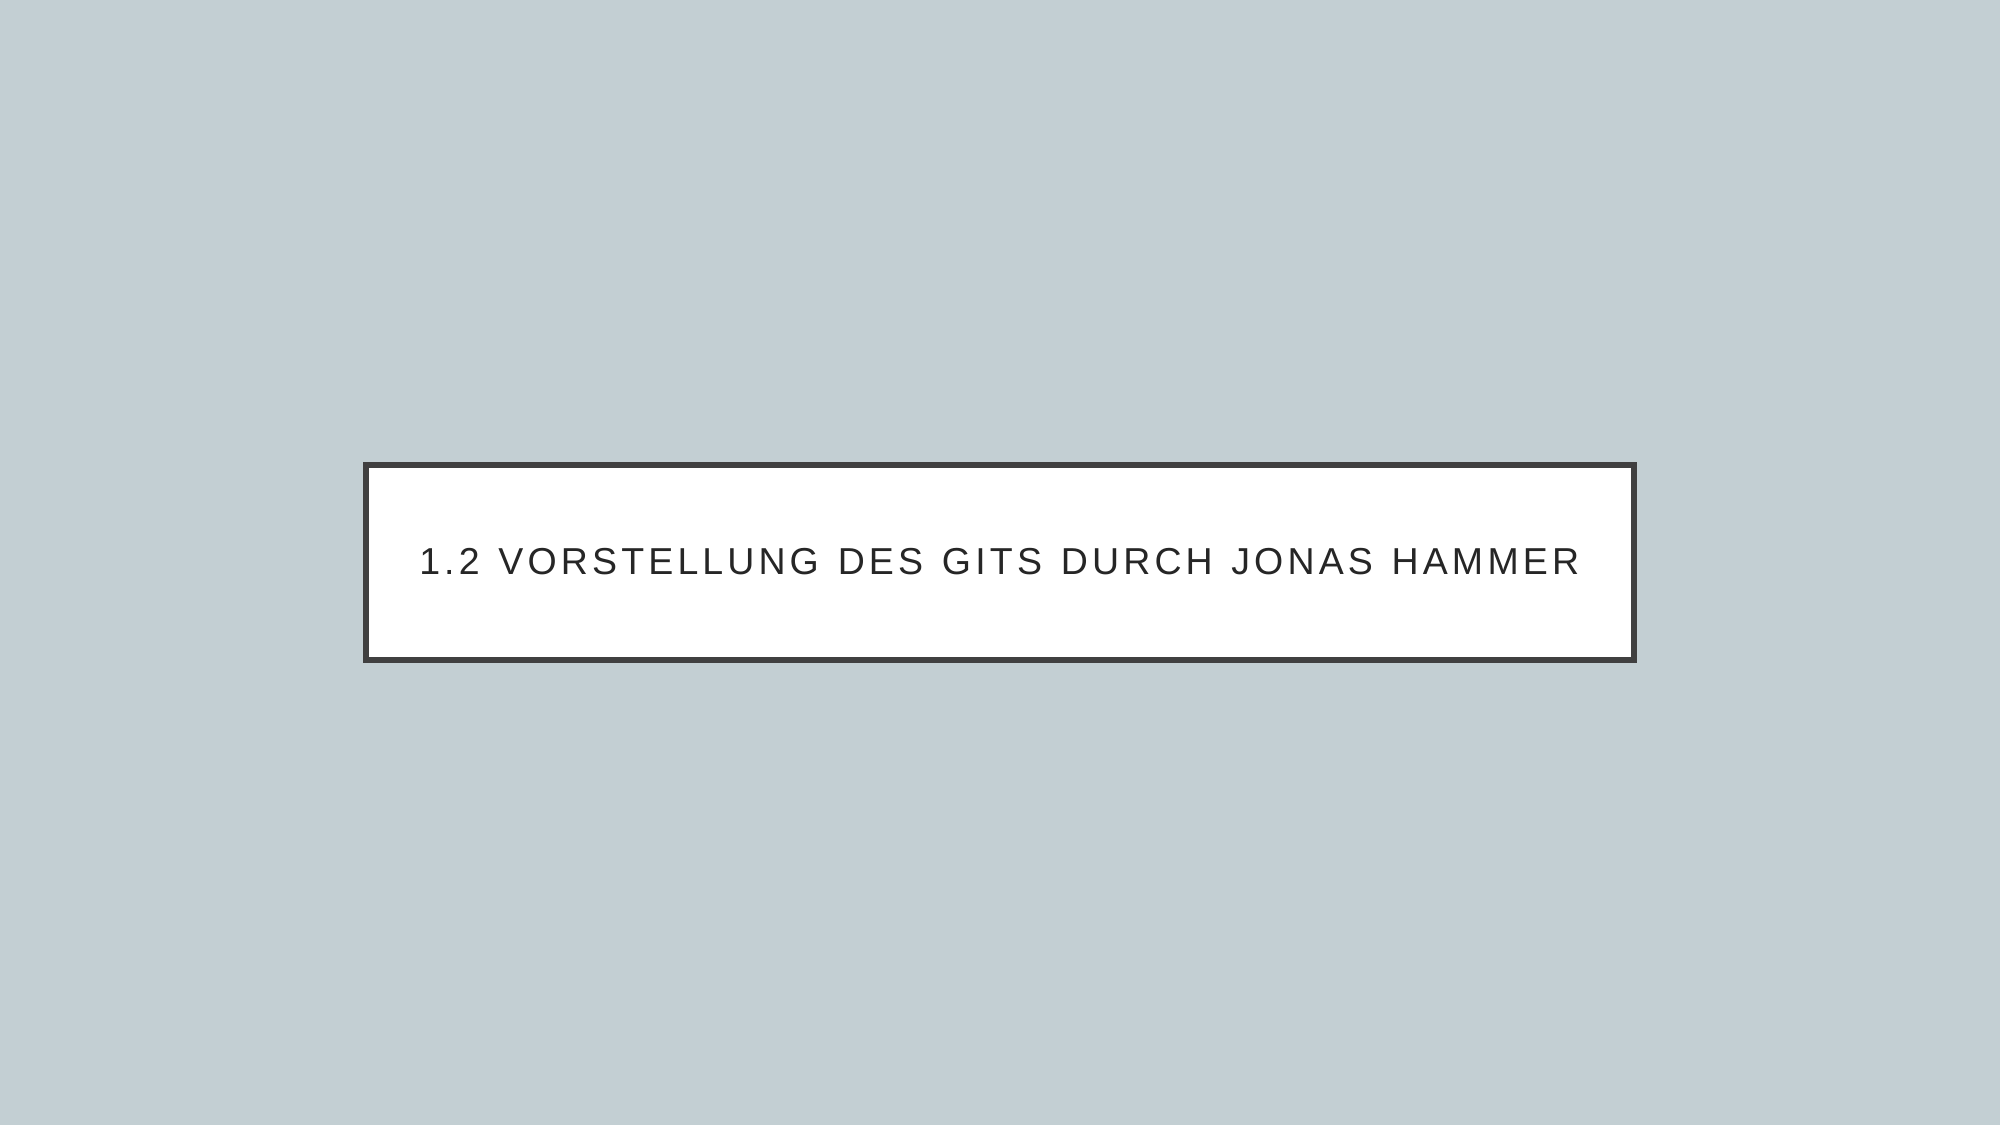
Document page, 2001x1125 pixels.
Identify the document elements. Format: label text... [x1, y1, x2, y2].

title 1.2 Vorstellung des Gits Durch Jonas Hammer [363, 462, 1637, 663]
